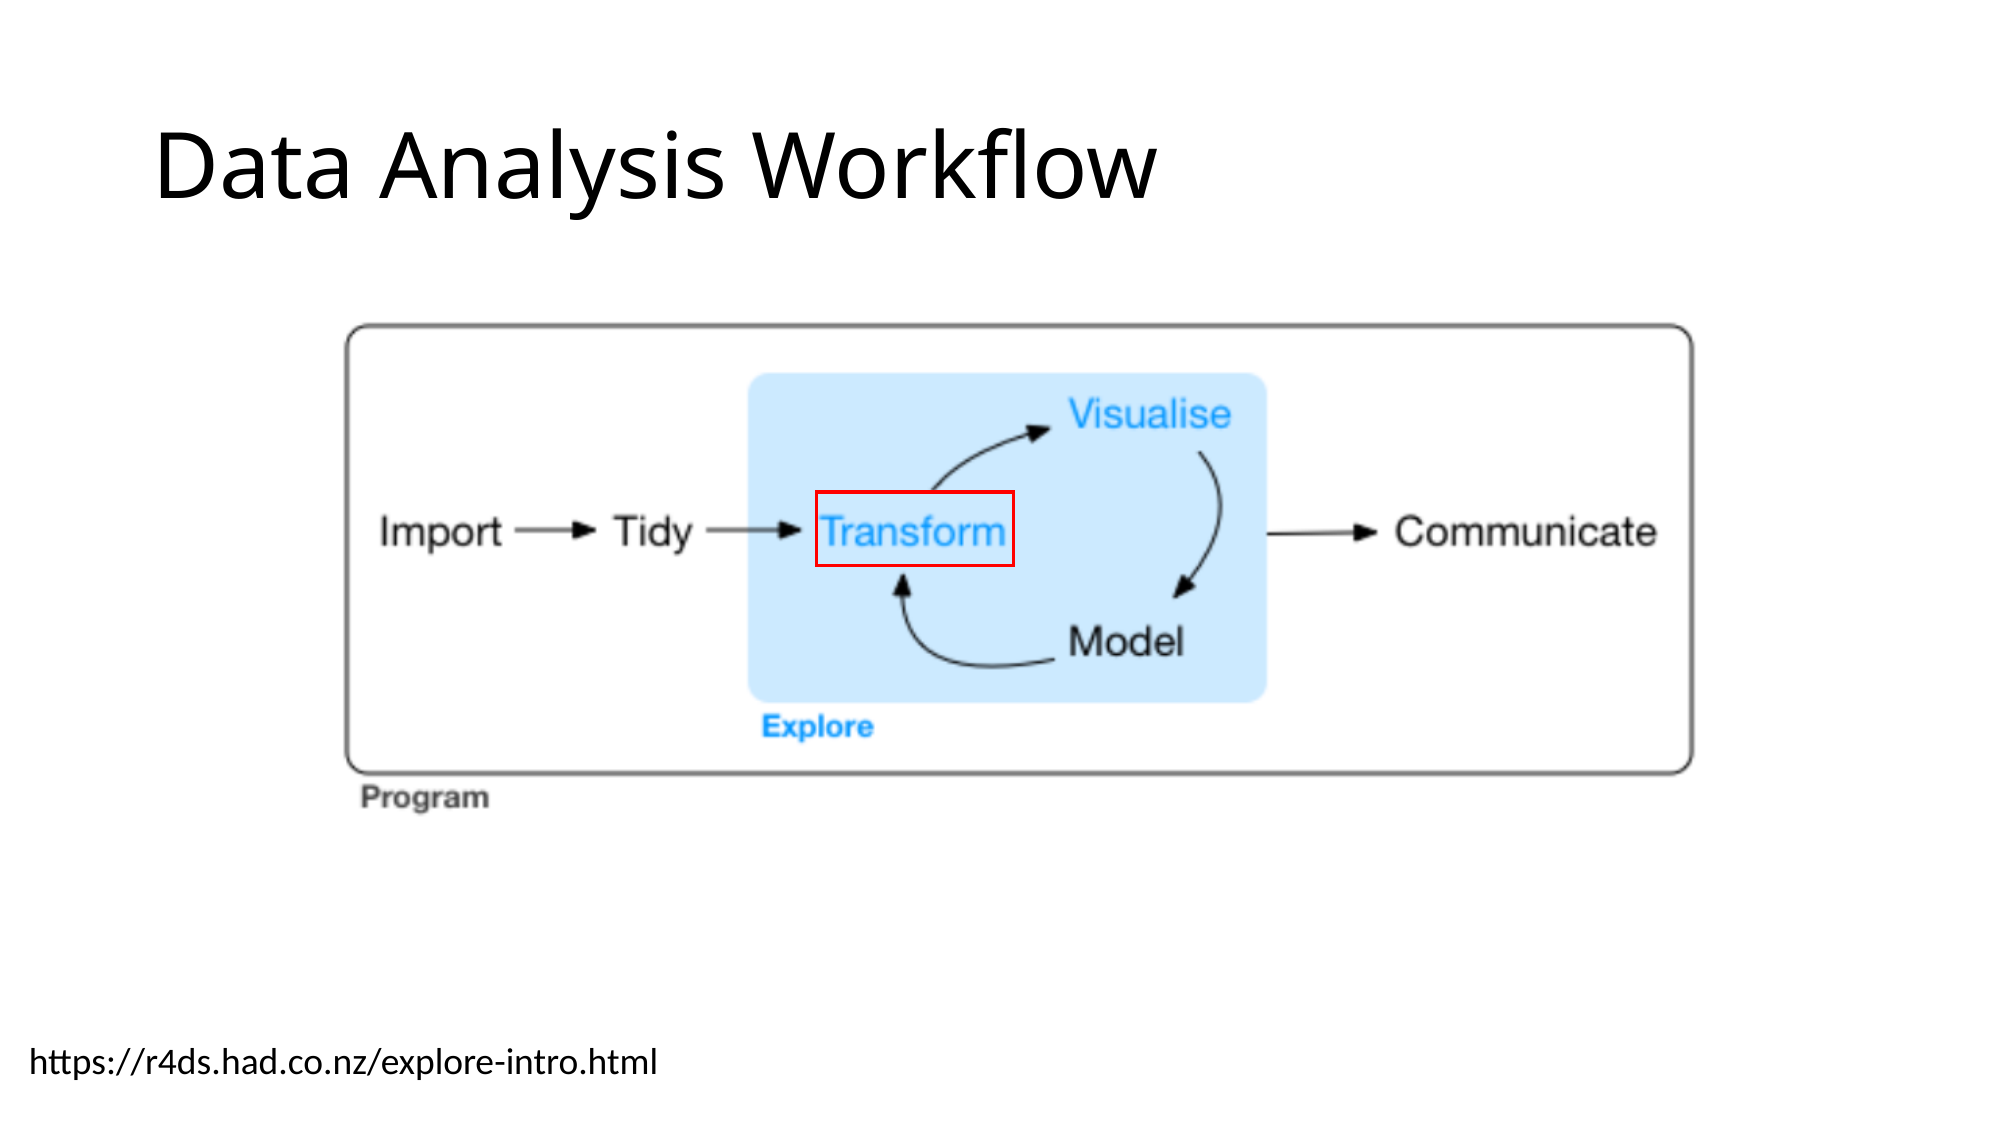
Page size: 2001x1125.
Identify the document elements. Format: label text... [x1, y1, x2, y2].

title Data Analysis Workflow [137, 59, 1863, 278]
text_box https://r4ds.had.co.nz/explore-intro.html [14, 1029, 1014, 1089]
picture [220, 288, 1780, 837]
